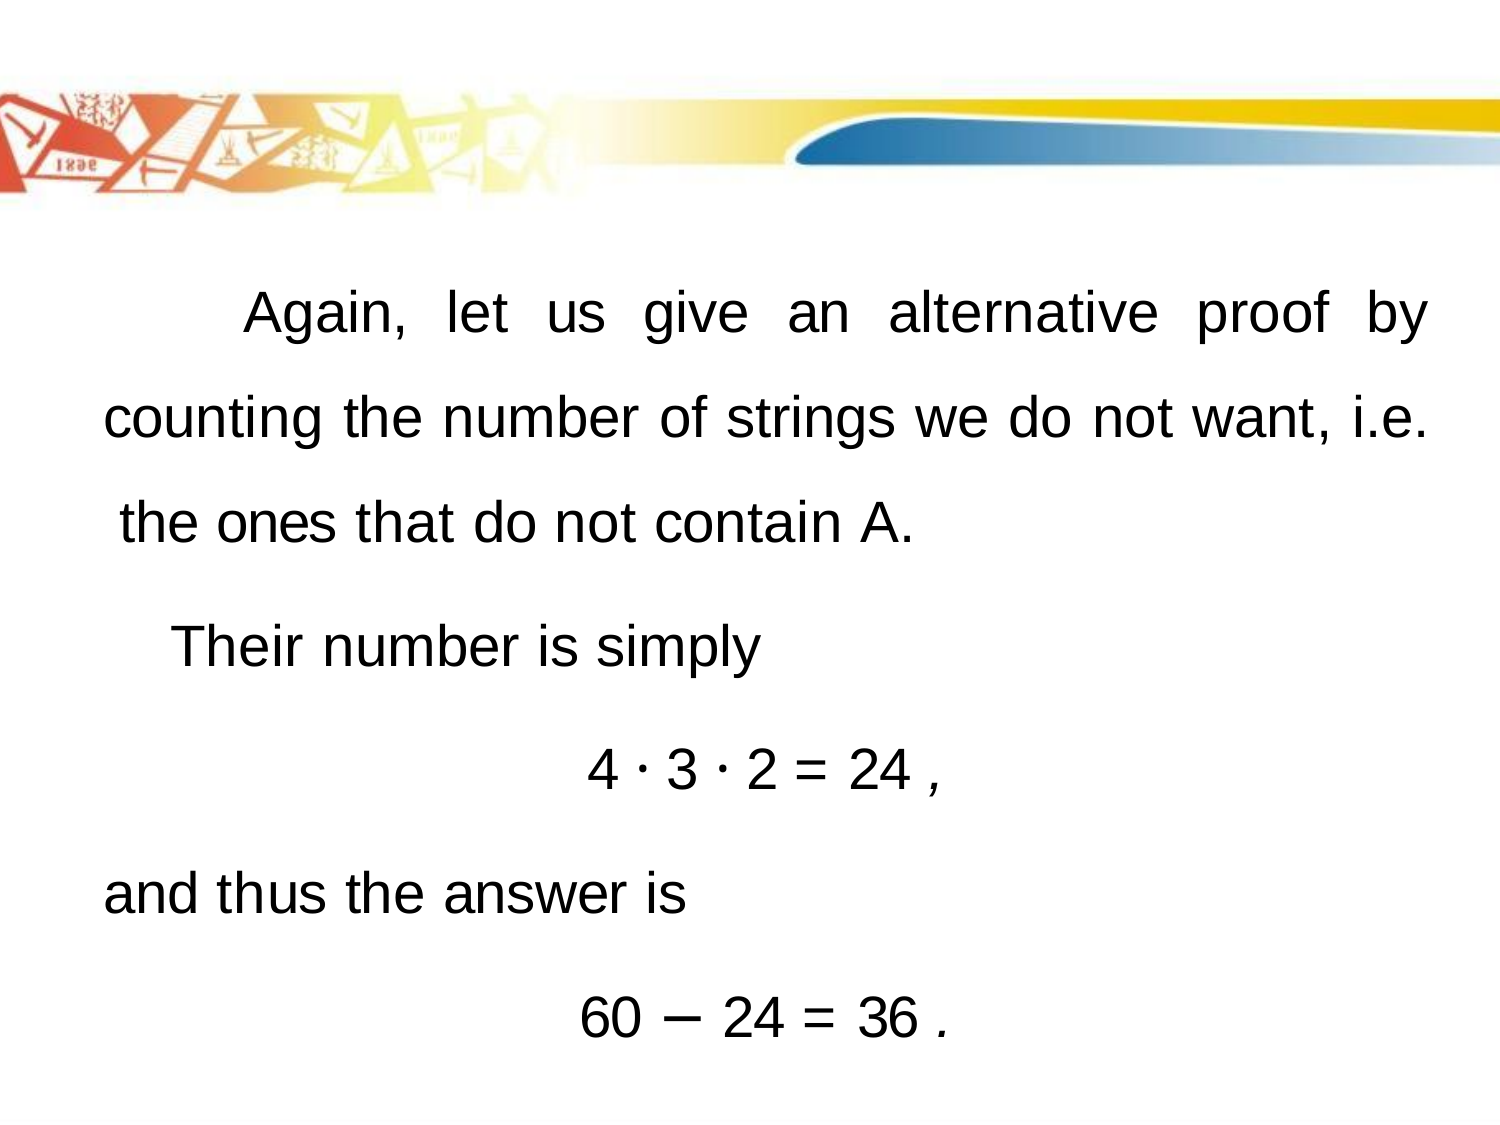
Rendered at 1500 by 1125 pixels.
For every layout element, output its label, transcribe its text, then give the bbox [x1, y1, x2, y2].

picture [0, 0, 1500, 1125]
list Again, let us give an alternative proof by counting the number of strings we do not want, i.e. the ones that do not contain A. Their number is simply 4 · 3 · 2 = 24 , and thus the answer is 60 − 24 = 36 . [88, 231, 1444, 1106]
